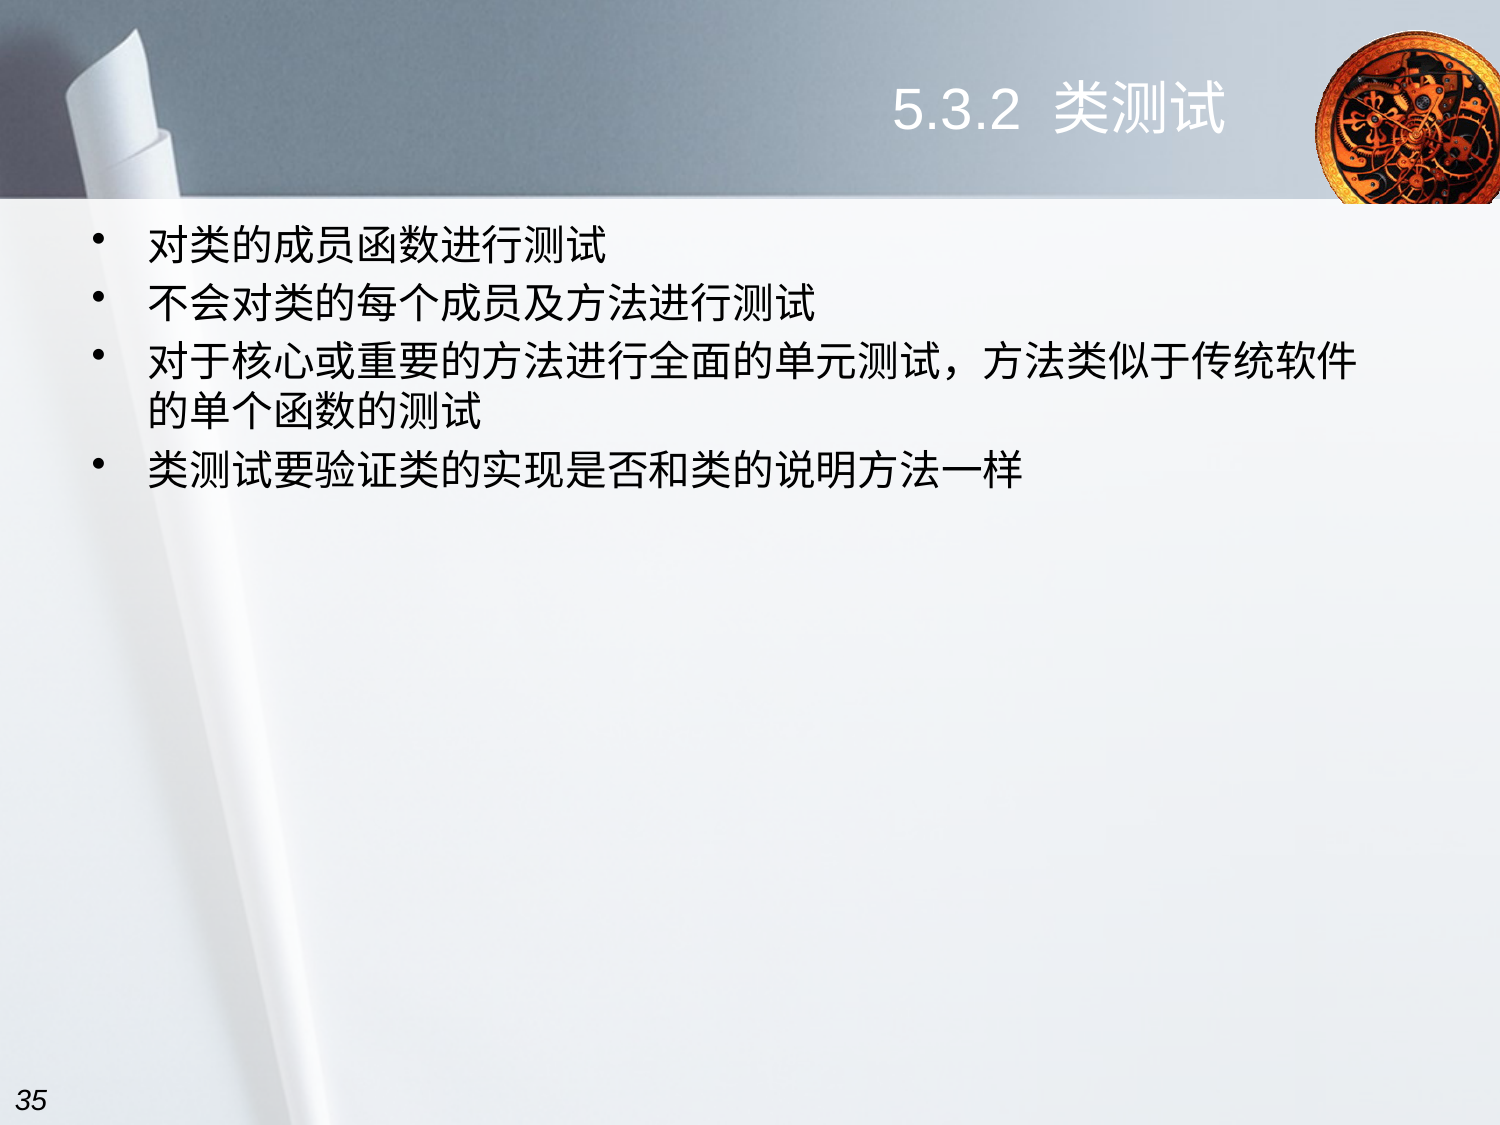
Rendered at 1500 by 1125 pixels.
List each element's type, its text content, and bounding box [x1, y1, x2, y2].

picture [0, 0, 1500, 204]
title 5.3.2 类测试 [76, 59, 1243, 153]
slide_number 35 [0, 1073, 1500, 1118]
list 对类的成员函数进行测试 不会对类的每个成员及方法进行测试 对于核心或重要的方法进行全面的单元测试，方法类似于传统软件的单个函数的测试 类测试要验证类的实现是否和类的说明方法一样 [76, 210, 1389, 997]
